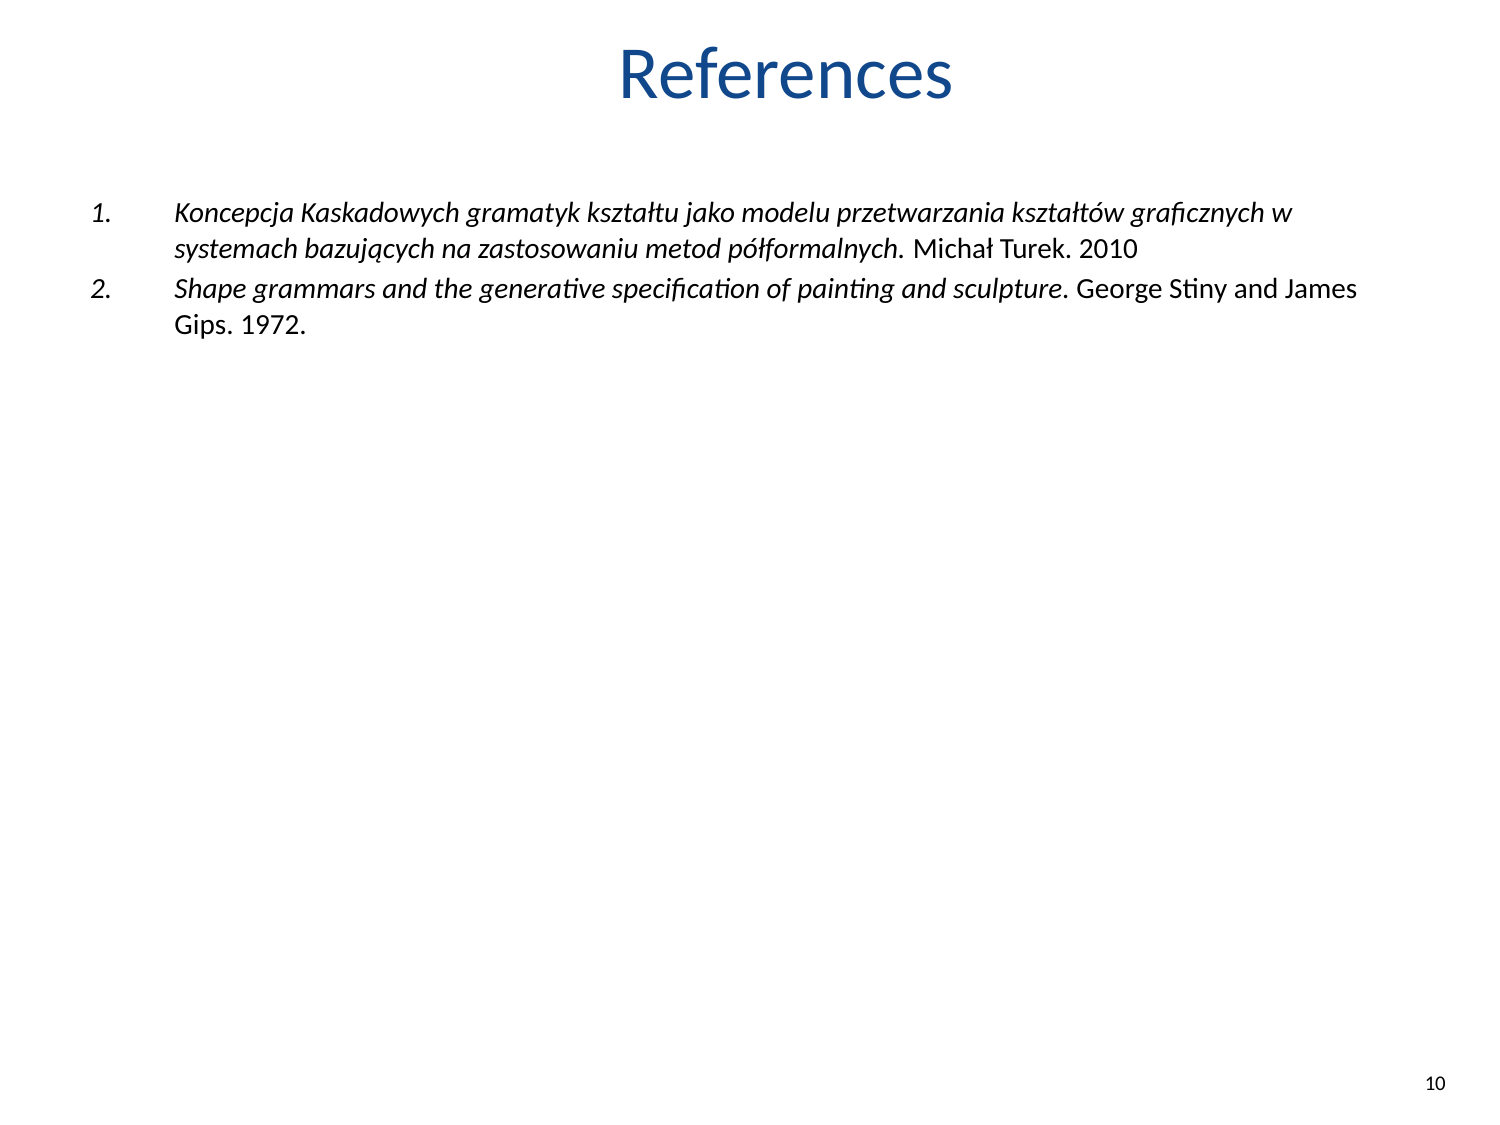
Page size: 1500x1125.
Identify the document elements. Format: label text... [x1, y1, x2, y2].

text_box References [147, 0, 1425, 138]
list Koncepcja Kaskadowych gramatyk kształtu jako modelu przetwarzania kształtów graficznych w systemach bazujących na zastosowaniu metod półformalnych. Michał Turek. 2010 Shape grammars and the generative specification of painting and sculpture. George Stiny and James Gips. 1972. [75, 186, 1425, 929]
